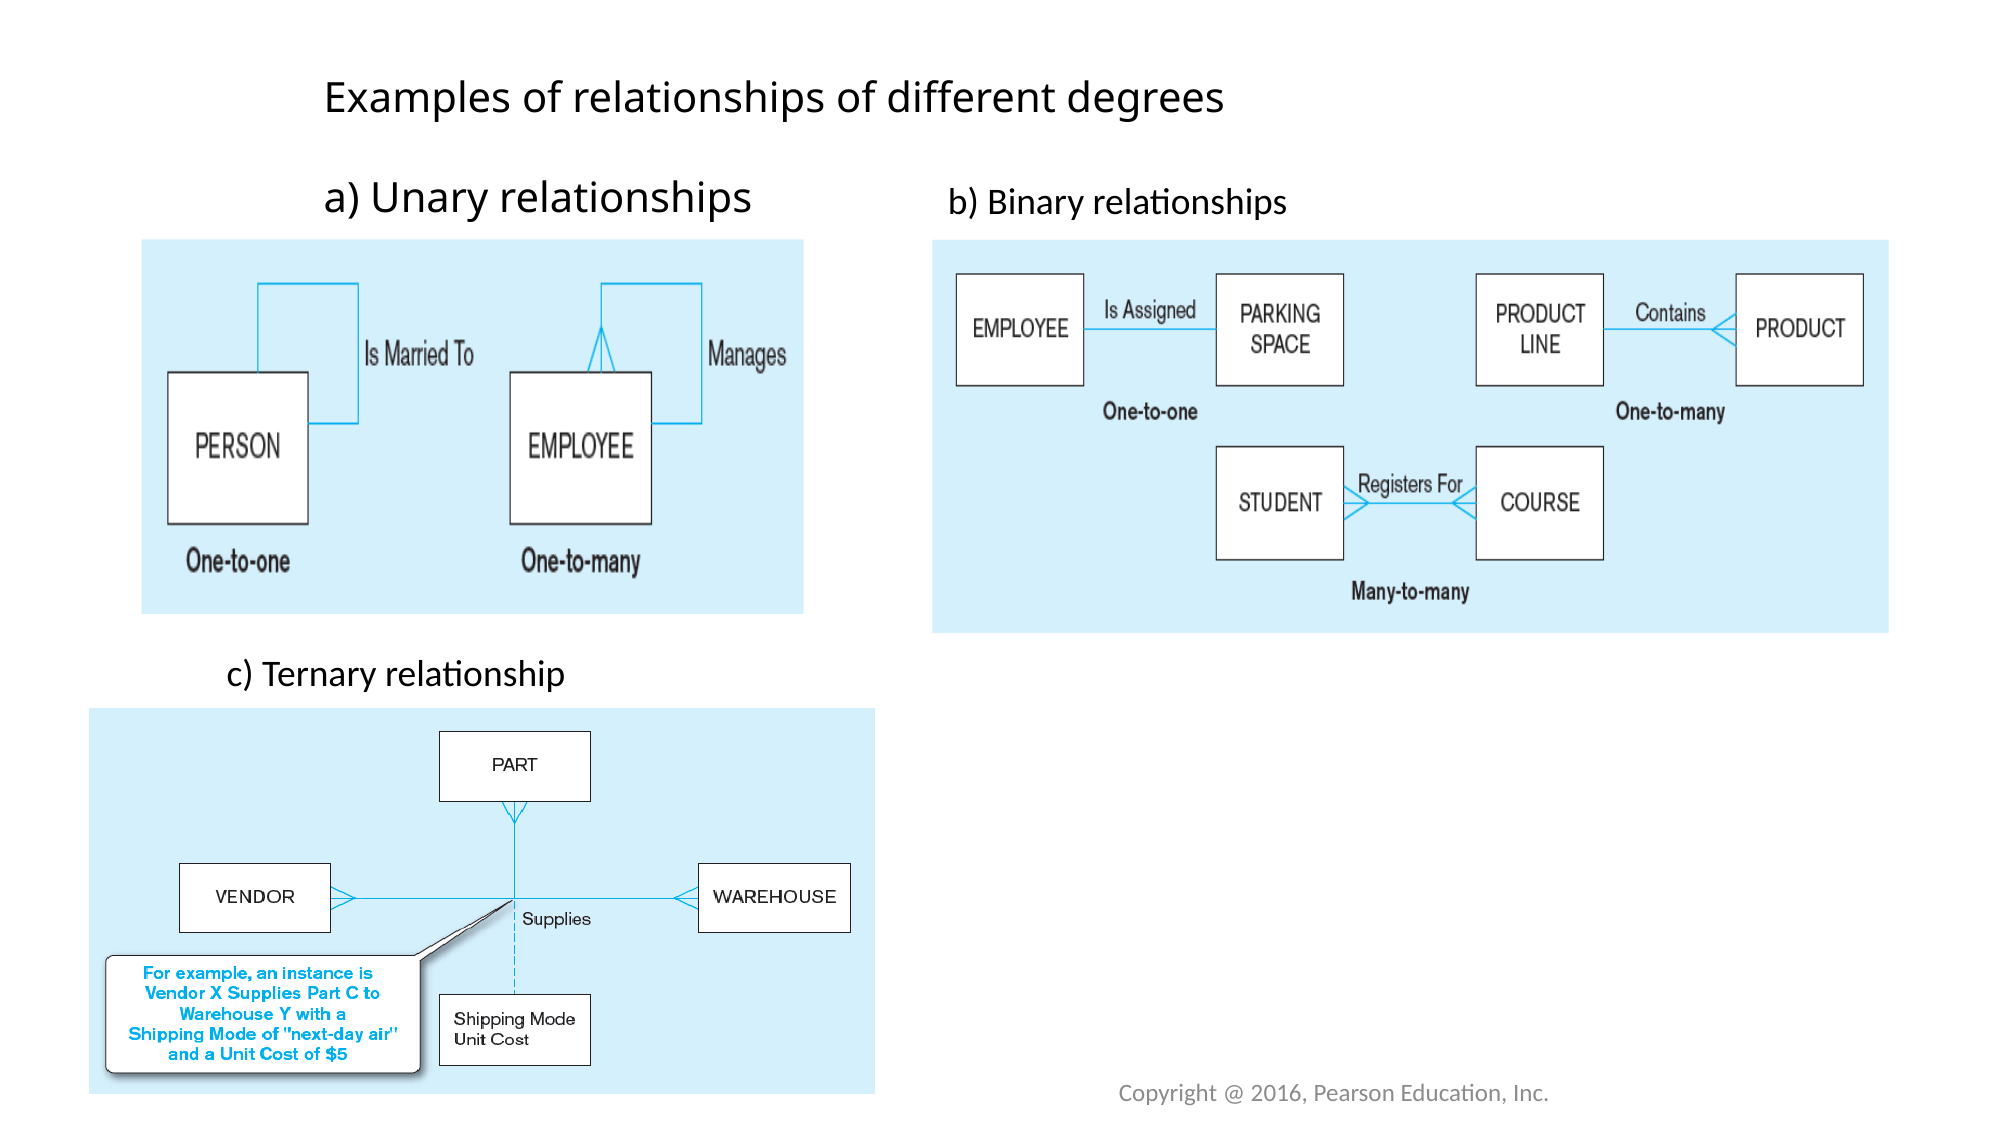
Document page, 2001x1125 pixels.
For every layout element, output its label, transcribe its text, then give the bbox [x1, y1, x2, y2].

text_box b) Binary relationships [933, 169, 1303, 230]
text_box c) Ternary relationship [211, 641, 581, 701]
picture [83, 701, 884, 1100]
footer Copyright @ 2016, Pearson Education, Inc. [999, 1061, 1675, 1122]
picture [137, 230, 804, 614]
picture [927, 230, 1895, 642]
text_box Examples of relationships of different degrees a) Unary relationships [308, 63, 1240, 229]
